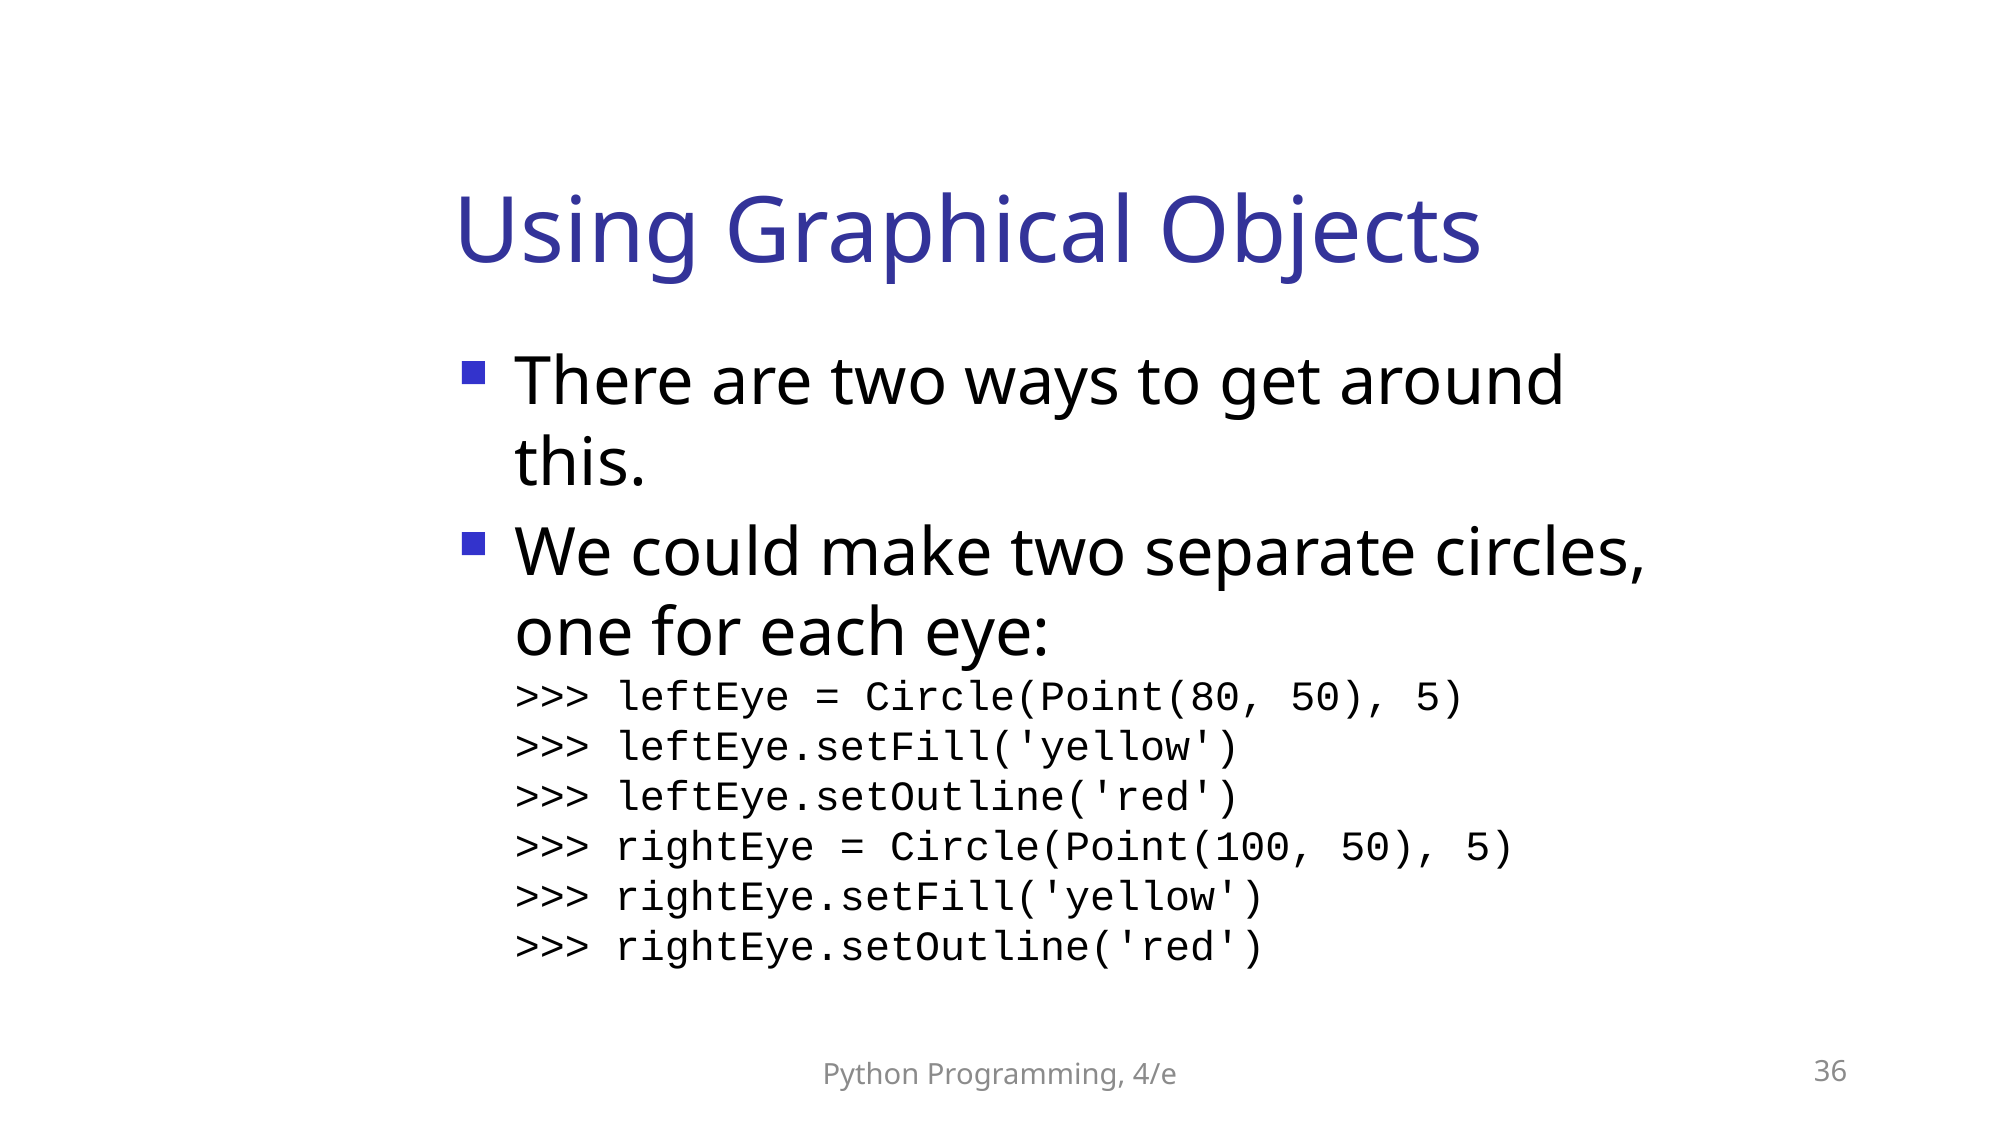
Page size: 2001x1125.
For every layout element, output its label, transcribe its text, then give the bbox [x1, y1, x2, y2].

footer Python Programming, 4/e [662, 1042, 1338, 1103]
text_box There are two ways to get around this. We could make two separate circles, one for each eye: >>> leftEye = Circle(Point(80, 50), 5) >>> leftEye.setFill('yellow') >>> leftEye.setOutline('red') >>> rightEye = Circle(Point(100, 50), 5) >>> rightEye.setFill('yellow') >>> rightEye.setOutline('red') [443, 330, 1719, 1006]
slide_number 36 [1412, 1042, 1863, 1103]
text_box Using Graphical Objects [438, 101, 1718, 289]
